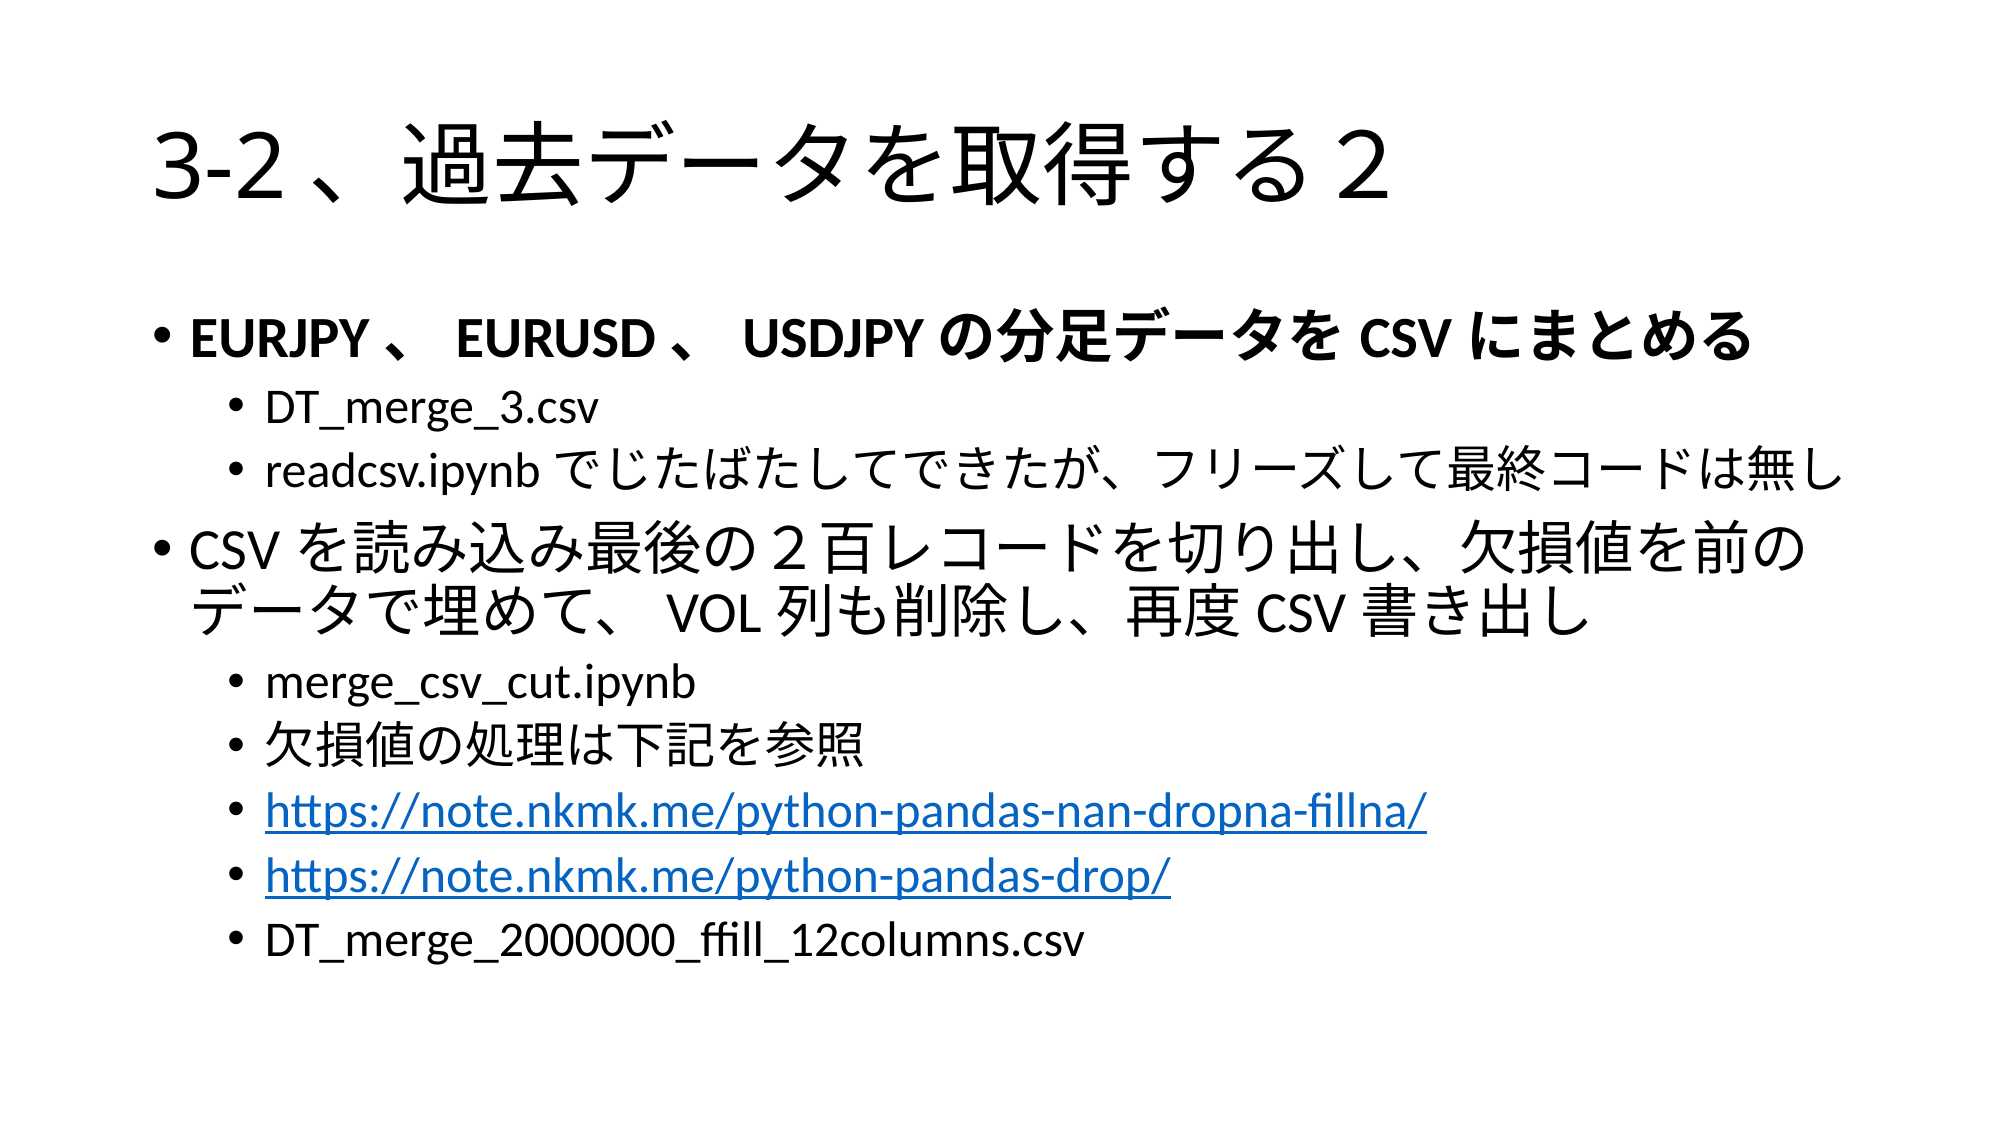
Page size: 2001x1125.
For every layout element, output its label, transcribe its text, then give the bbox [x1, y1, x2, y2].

list EURJPY、EURUSD、USDJPYの分足データをCSVにまとめる DT_merge_3.csv readcsv.ipynbでじたばたしてできたが、フリーズして最終コードは無し CSVを読み込み最後の２百レコードを切り出し、欠損値を前のデータで埋めて、VOL列も削除し、再度CSV書き出し merge_csv_cut.ipynb 欠損値の処理は下記を参照 https://note.nkmk.me/python-pandas-nan-dropna-fillna/ https://note.nkmk.me/python-pandas-drop/ DT_merge_2000000_ffill_12columns.csv [137, 299, 1863, 1014]
title 3-2、過去データを取得する２ [137, 59, 1863, 278]
